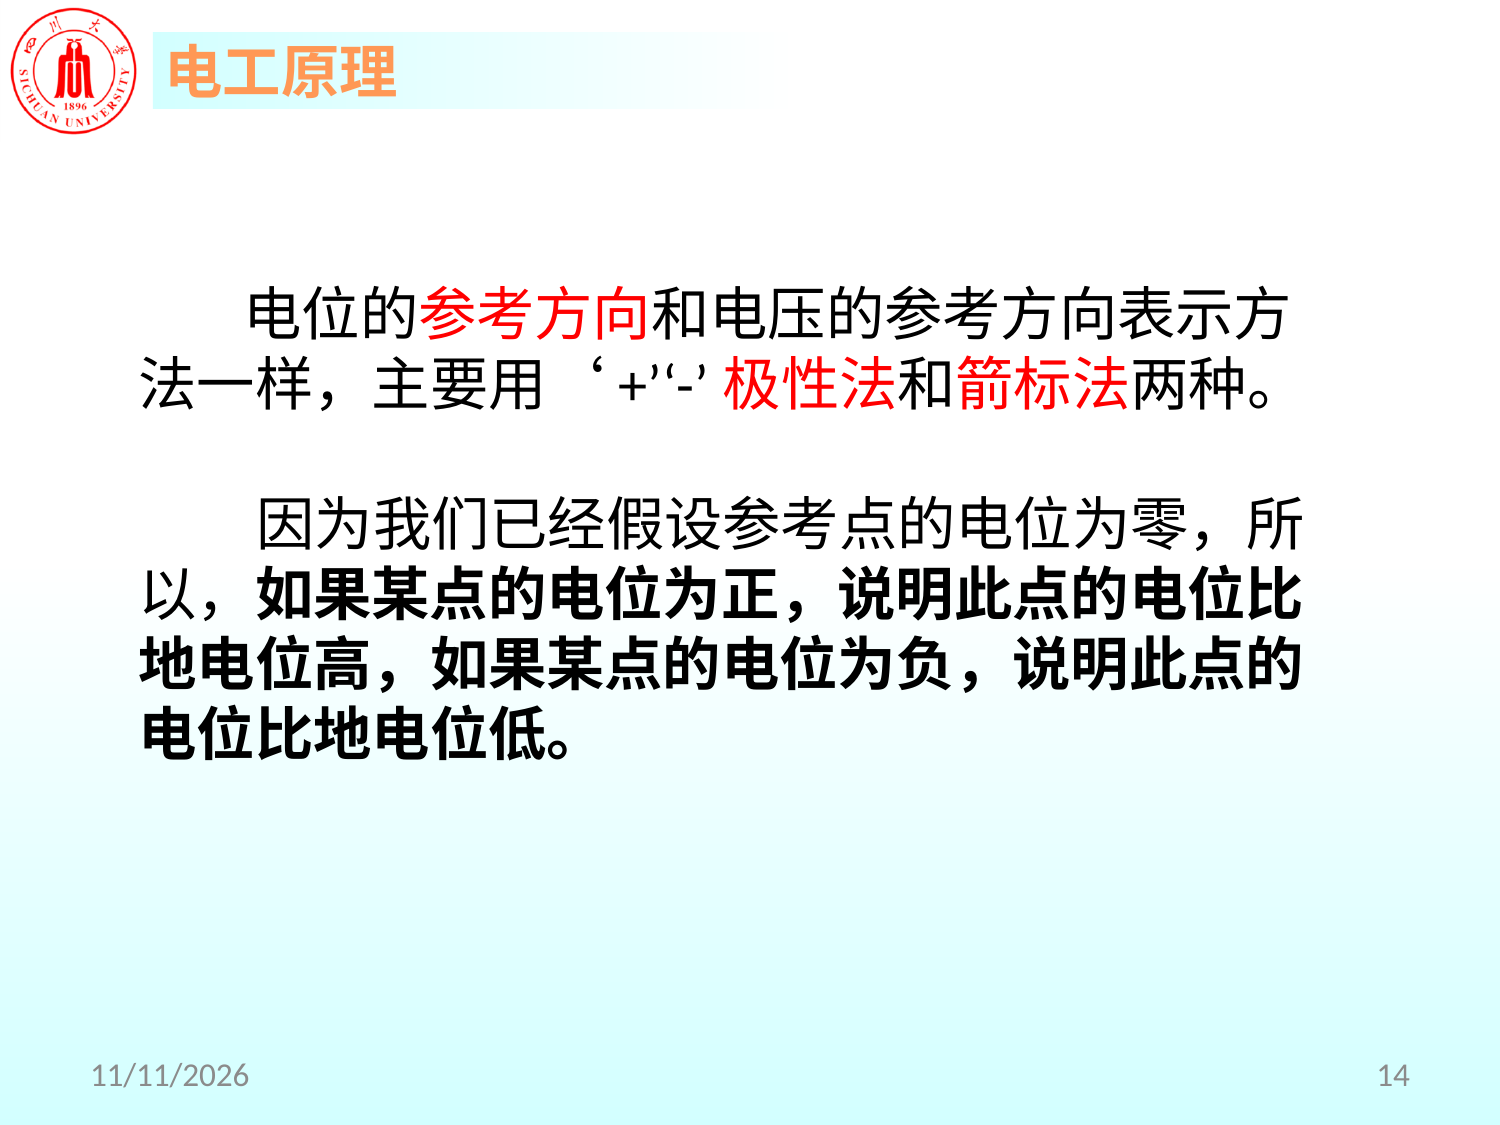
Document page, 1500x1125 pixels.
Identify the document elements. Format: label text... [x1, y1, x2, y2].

picture [0, 0, 150, 142]
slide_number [75, 1042, 425, 1103]
slide_number 14 [1074, 1042, 1425, 1103]
text_box 电位的参考方向和电压的参考方向表示方法一样，主要用‘+’‘-’极性法和箭标法两种。 因为我们已经假设参考点的电位为零，所以，如果某点的电位为正，说明此点的电位比地电位高，如果某点的电位为负，说明此点的电位比地电位低。 [123, 129, 1329, 775]
